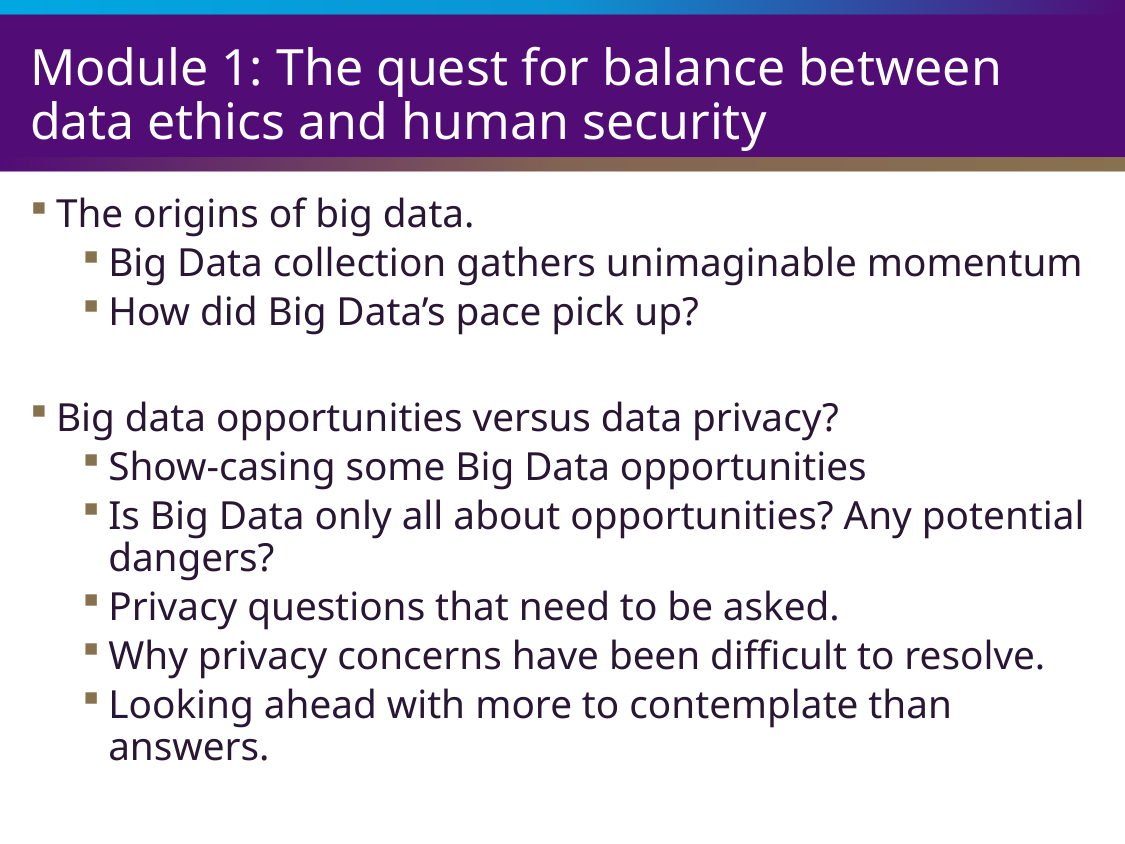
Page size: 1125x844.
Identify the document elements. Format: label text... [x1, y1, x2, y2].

picture [0, 155, 1125, 164]
picture [0, 0, 1125, 19]
list The origins of big data. Big Data collection gathers unimaginable momentum How did Big Data’s pace pick up? Big data opportunities versus data privacy? Show-casing some Big Data opportunities Is Big Data only all about opportunities? Any potential dangers? Privacy questions that need to be asked. Why privacy concerns have been difficult to resolve. Looking ahead with more to contemplate than answers. [0, 164, 1125, 844]
title Module 1: The quest for balance between data ethics and human security [0, 19, 1125, 155]
